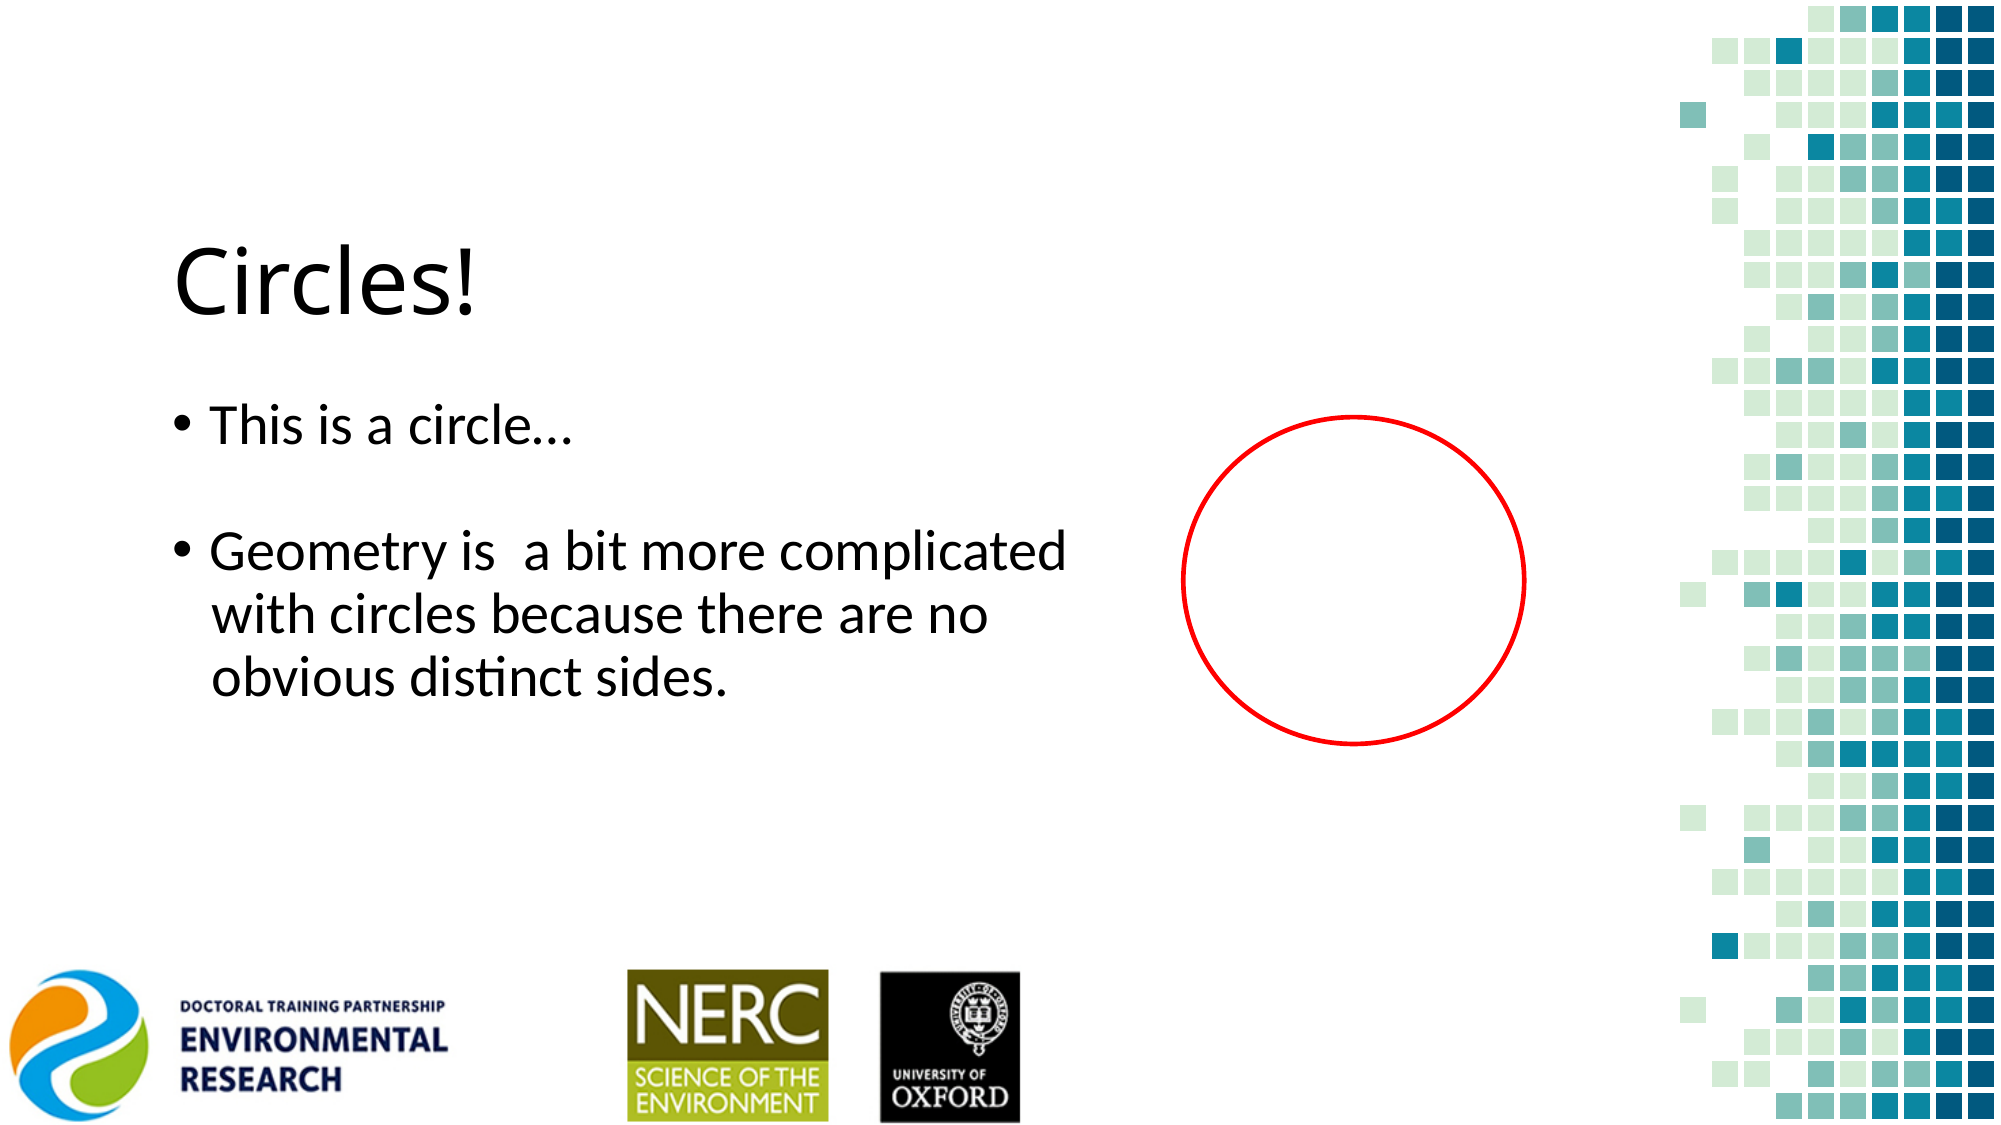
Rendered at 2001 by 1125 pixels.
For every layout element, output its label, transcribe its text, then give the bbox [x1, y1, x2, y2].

title Circles! [157, 161, 1636, 350]
text_box [1182, 416, 1526, 746]
list This is a circle… Geometry is a bit more complicated with circles because there are no obvious distinct sides. [157, 379, 1636, 964]
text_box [0, 964, 1676, 1125]
